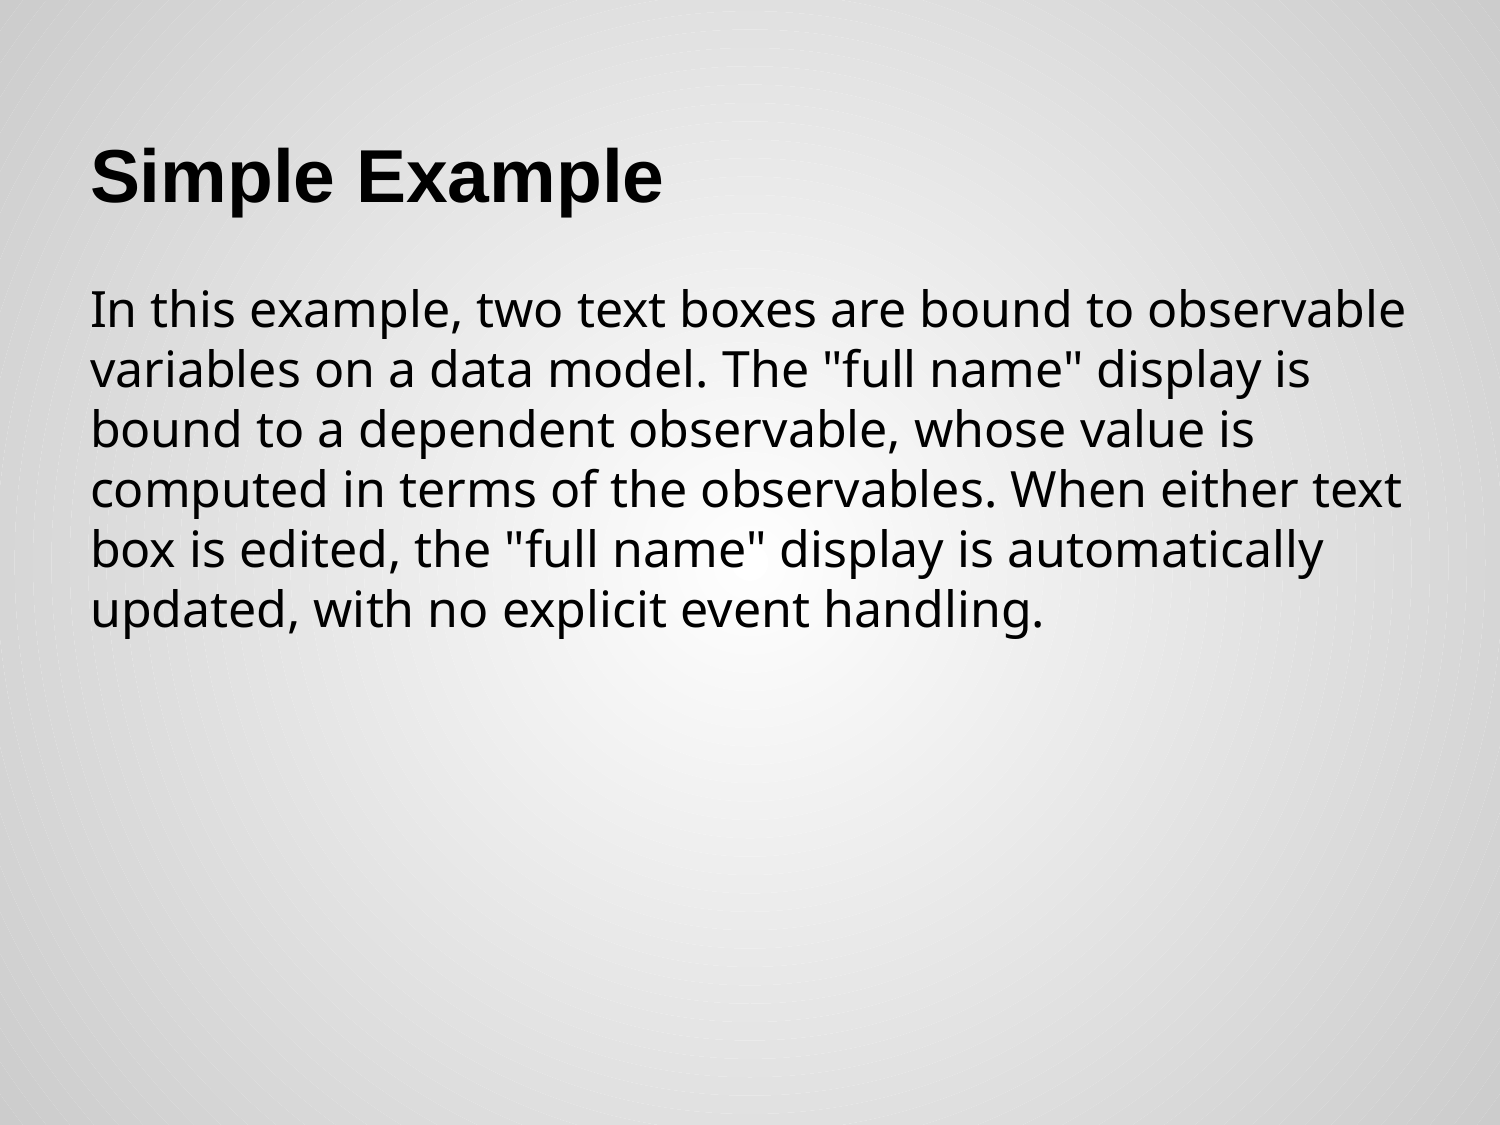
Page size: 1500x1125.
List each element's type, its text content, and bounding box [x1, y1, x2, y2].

list In this example, two text boxes are bound to observable variables on a data model. The "full name" display is bound to a dependent observable, whose value is computed in terms of the observables. When either text box is edited, the "full name" display is automatically updated, with no explicit event handling. [75, 262, 1425, 1078]
title Simple Example [75, 45, 1425, 233]
